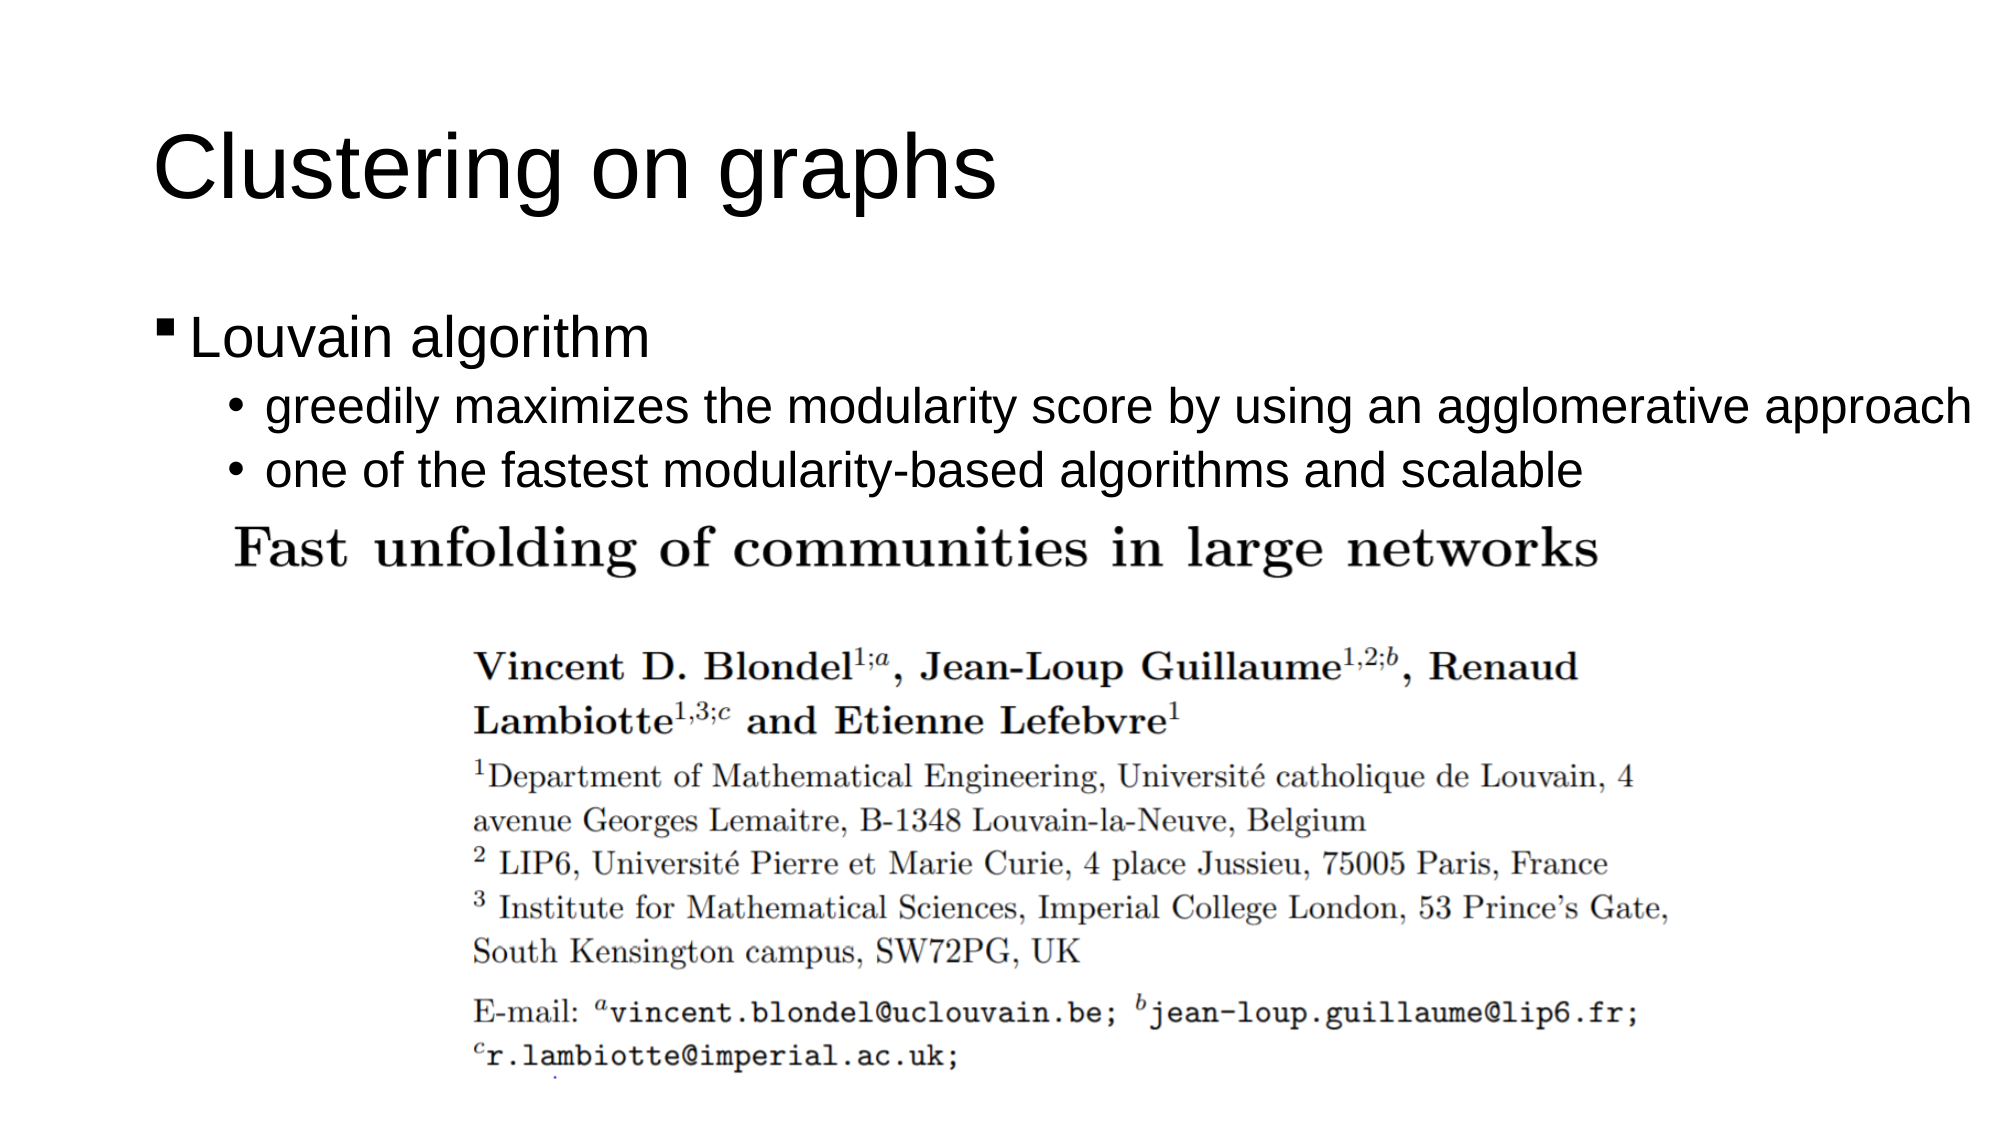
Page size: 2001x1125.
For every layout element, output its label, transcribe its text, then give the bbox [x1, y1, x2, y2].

title Clustering on graphs [137, 59, 1863, 278]
picture [201, 506, 1702, 1101]
list Louvain algorithm greedily maximizes the modularity score by using an agglomerative approach one of the fastest modularity-based algorithms and scalable [137, 299, 2000, 1014]
